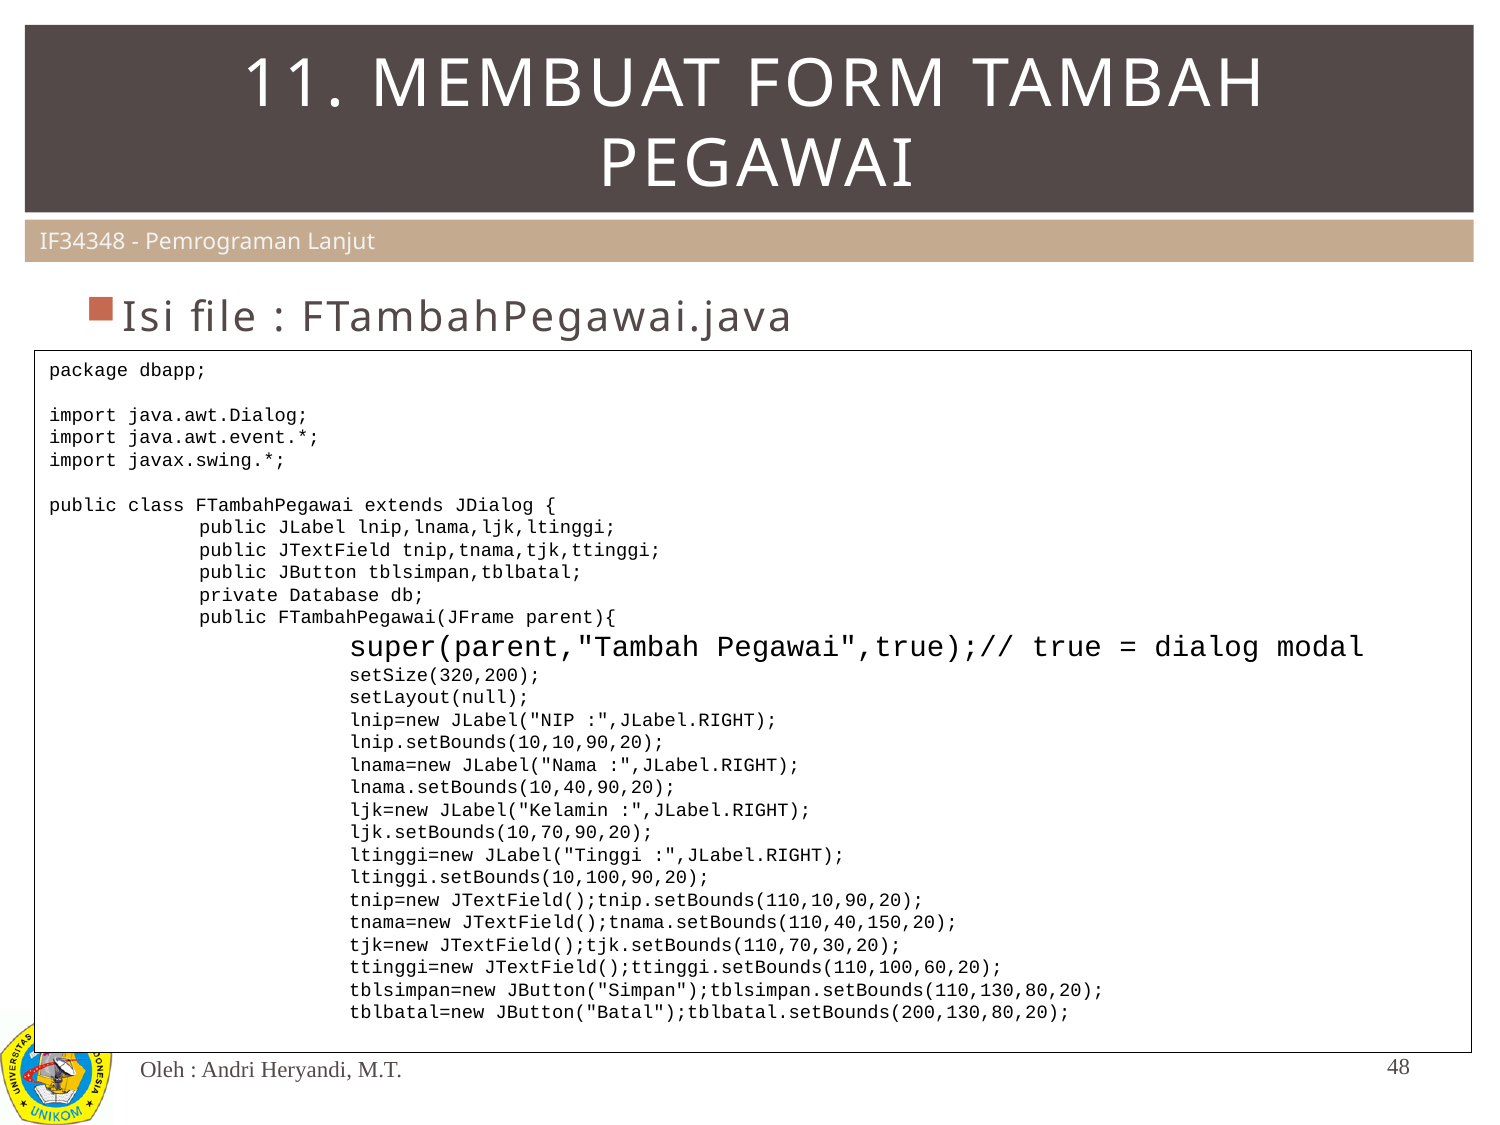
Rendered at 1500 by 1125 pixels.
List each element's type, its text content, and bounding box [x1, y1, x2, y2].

list Isi file : FTambahPegawai.java [62, 281, 1442, 350]
picture [30, 1052, 38, 1058]
title 11. Membuat form tambah pegawai [62, 48, 1450, 191]
text_box package dbapp; import java.awt.Dialog; import java.awt.event.*; import javax.swing.*; public class FTambahPegawai extends JDialog { public JLabel lnip,lnama,ljk,ltinggi; public JTextField tnip,tnama,tjk,ttinggi; public JButton tblsimpan,tblbatal; private Database db; public FTambahPegawai(JFrame parent){ super(parent,"Tambah Pegawai",true);// true = dialog modal setSize(320,200); setLayout(null); lnip=new JLabel("NIP :",JLabel.RIGHT); lnip.setBounds(10,10,90,20); lnama=new JLabel("Nama :",JLabel.RIGHT); lnama.setBounds(10,40,90,20); ljk=new JLabel("Kelamin :",JLabel.RIGHT); ljk.setBounds(10,70,90,20); ltinggi=new JLabel("Tinggi :",JLabel.RIGHT); ltinggi.setBounds(10,100,90,20); tnip=new JTextField();tnip.setBounds(110,10,90,20); tnama=new JTextField();tnama.setBounds(110,40,150,20); tjk=new JTextField();tjk.setBounds(110,70,30,20); ttinggi=new JTextField();ttinggi.setBounds(110,100,60,20); tblsimpan=new JButton("Simpan");tblsimpan.setBounds(110,130,80,20); tblbatal=new JButton("Batal");tblbatal.setBounds(200,130,80,20); [34, 350, 1472, 1053]
picture [0, 1010, 113, 1125]
footer Oleh : Andri Heryandi, M.T. [125, 1053, 675, 1091]
slide_number 48 [1349, 1053, 1448, 1089]
